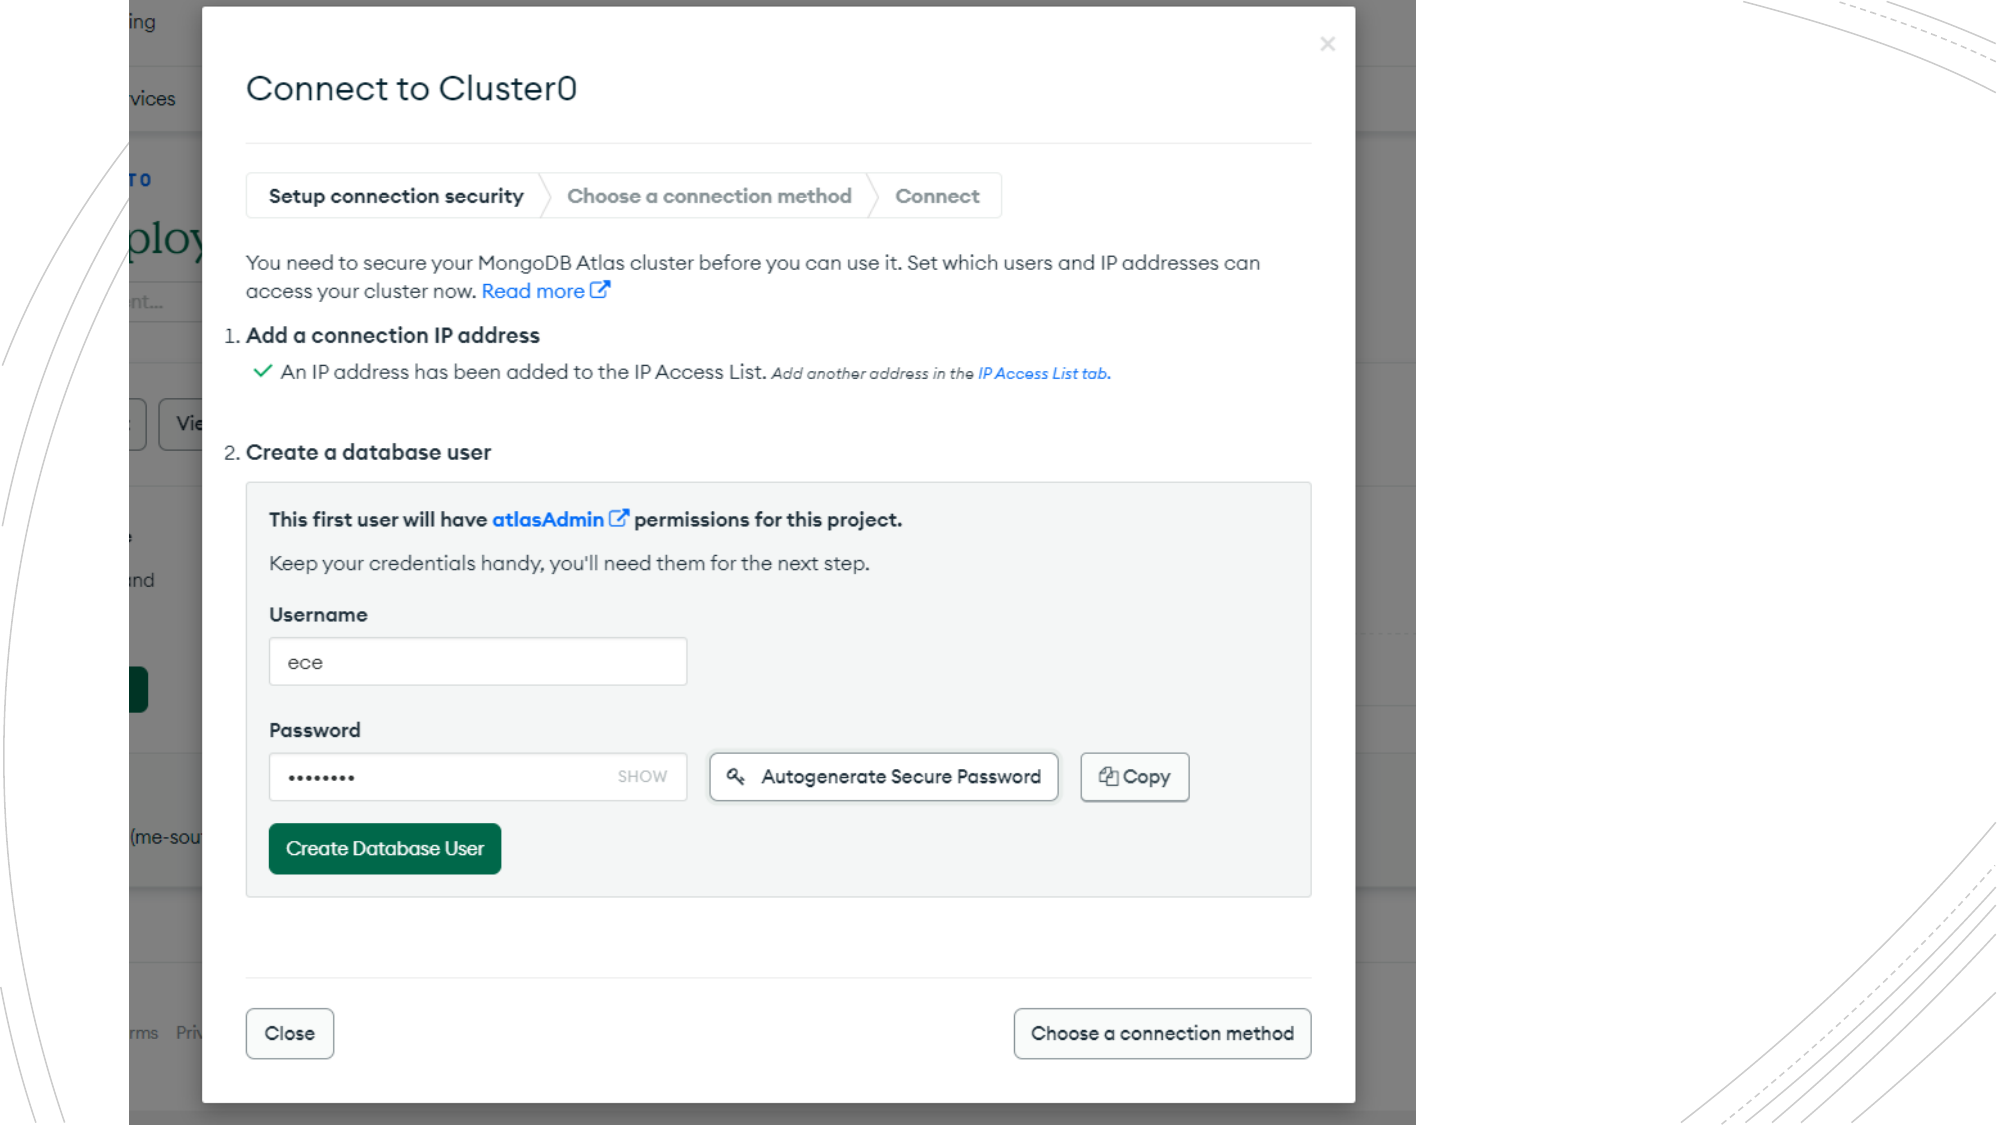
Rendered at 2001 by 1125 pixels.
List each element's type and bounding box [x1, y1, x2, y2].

picture [129, 0, 1416, 1125]
